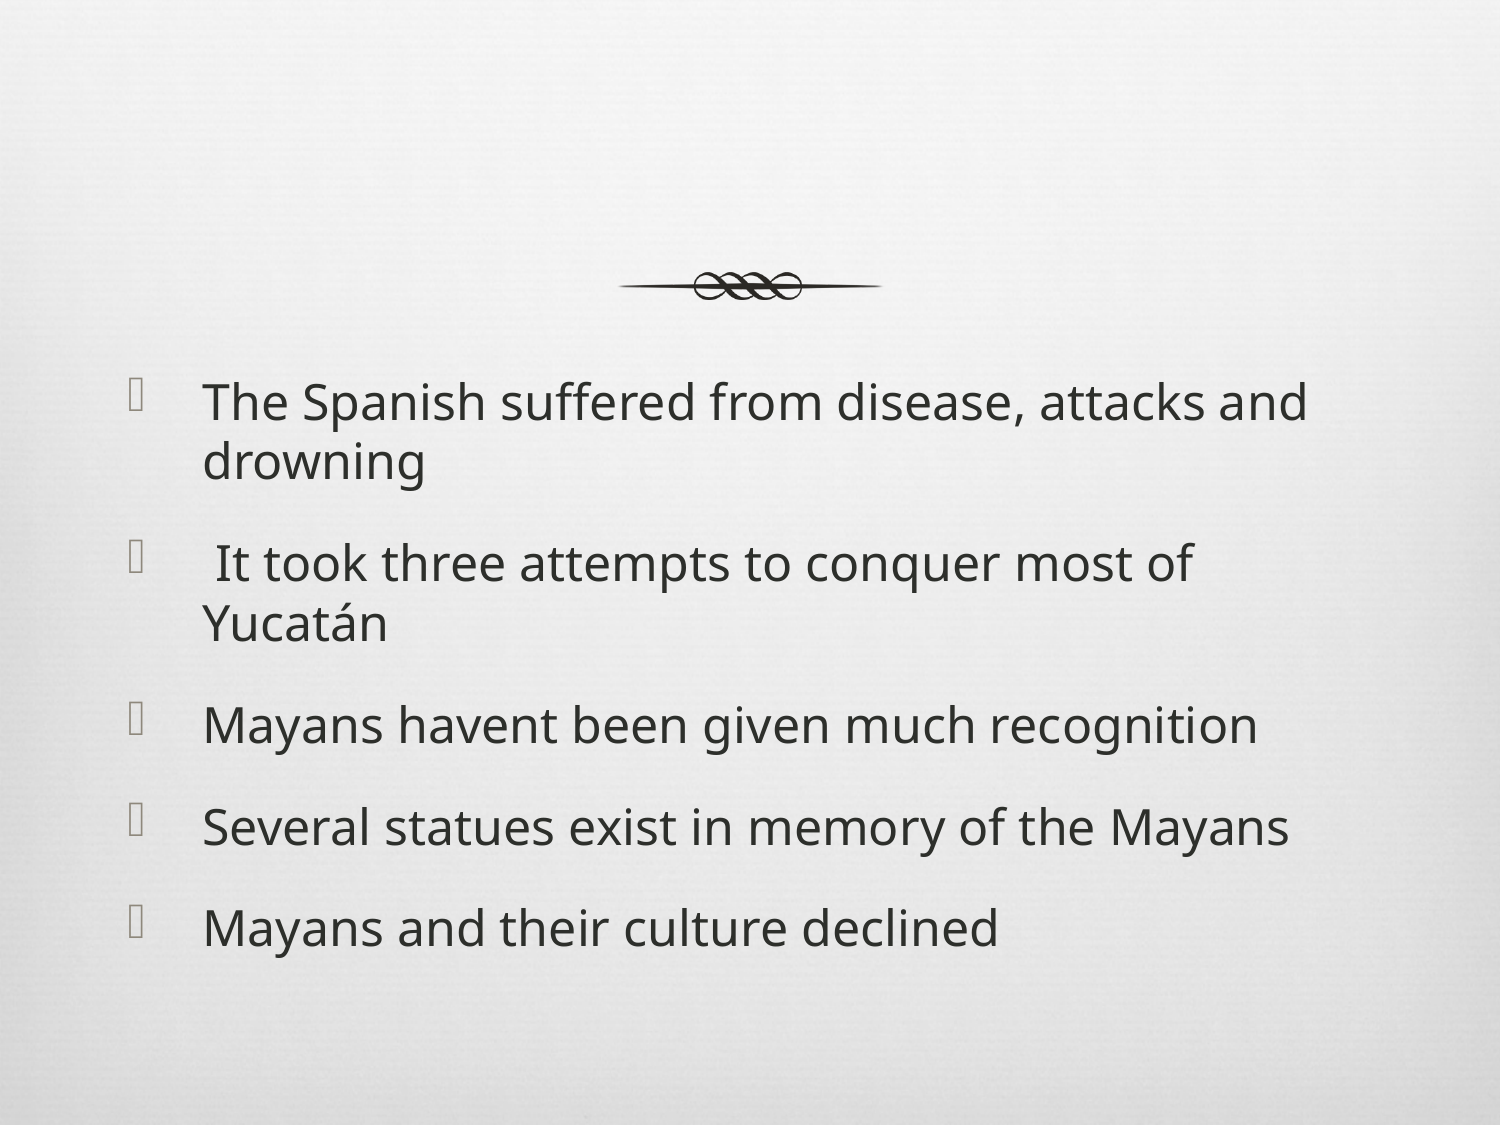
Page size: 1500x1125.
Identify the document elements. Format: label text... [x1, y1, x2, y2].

list The Spanish suffered from disease, attacks and drowning It took three attempts to conquer most of Yucatán Mayans havent been given much recognition Several statues exist in memory of the Mayans Mayans and their culture declined [112, 362, 1388, 963]
picture [615, 272, 885, 300]
